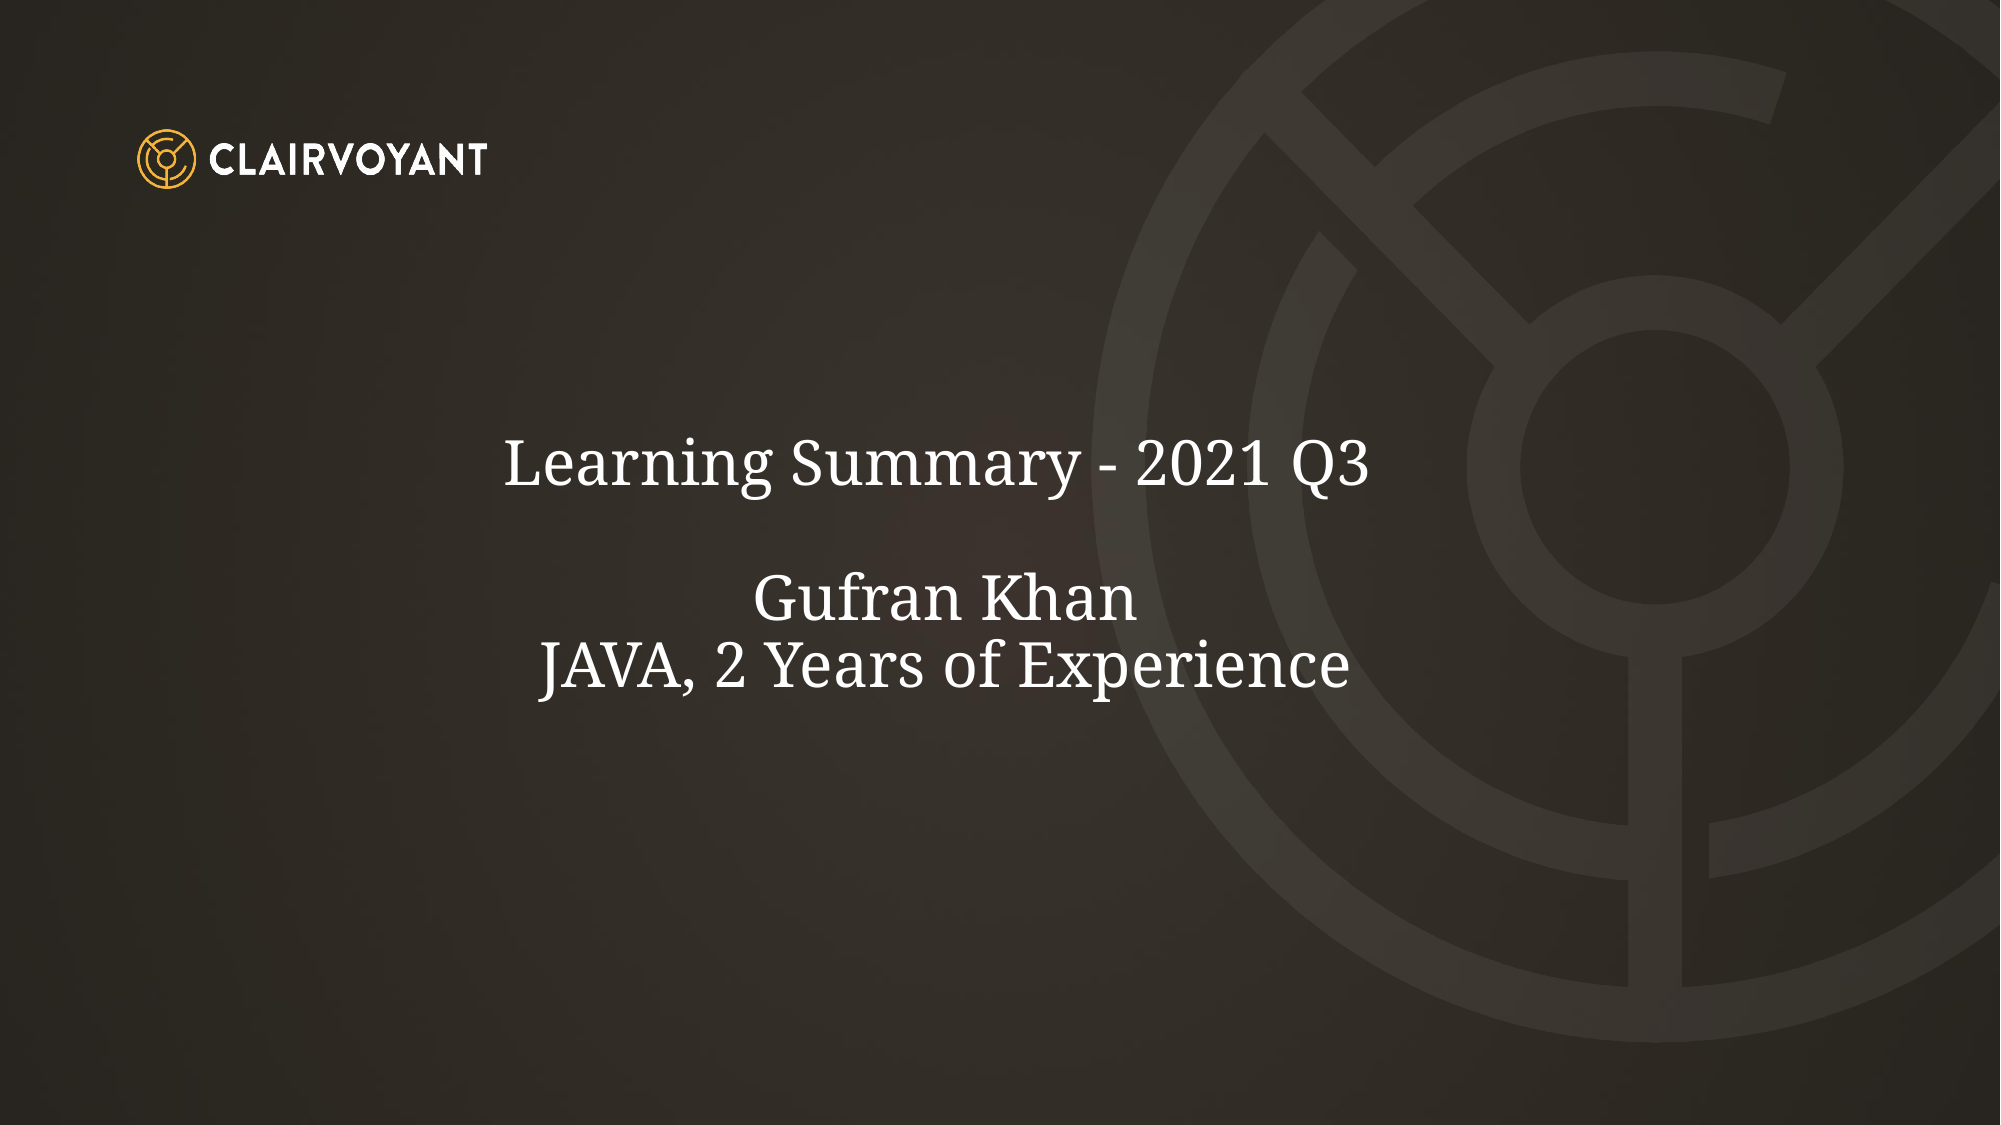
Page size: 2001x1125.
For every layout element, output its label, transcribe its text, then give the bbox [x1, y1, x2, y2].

list Learning Summary - 2021 Q3 Gufran Khan JAVA, 2 Years of Experience [154, 423, 1738, 776]
picture [0, 0, 2000, 1125]
